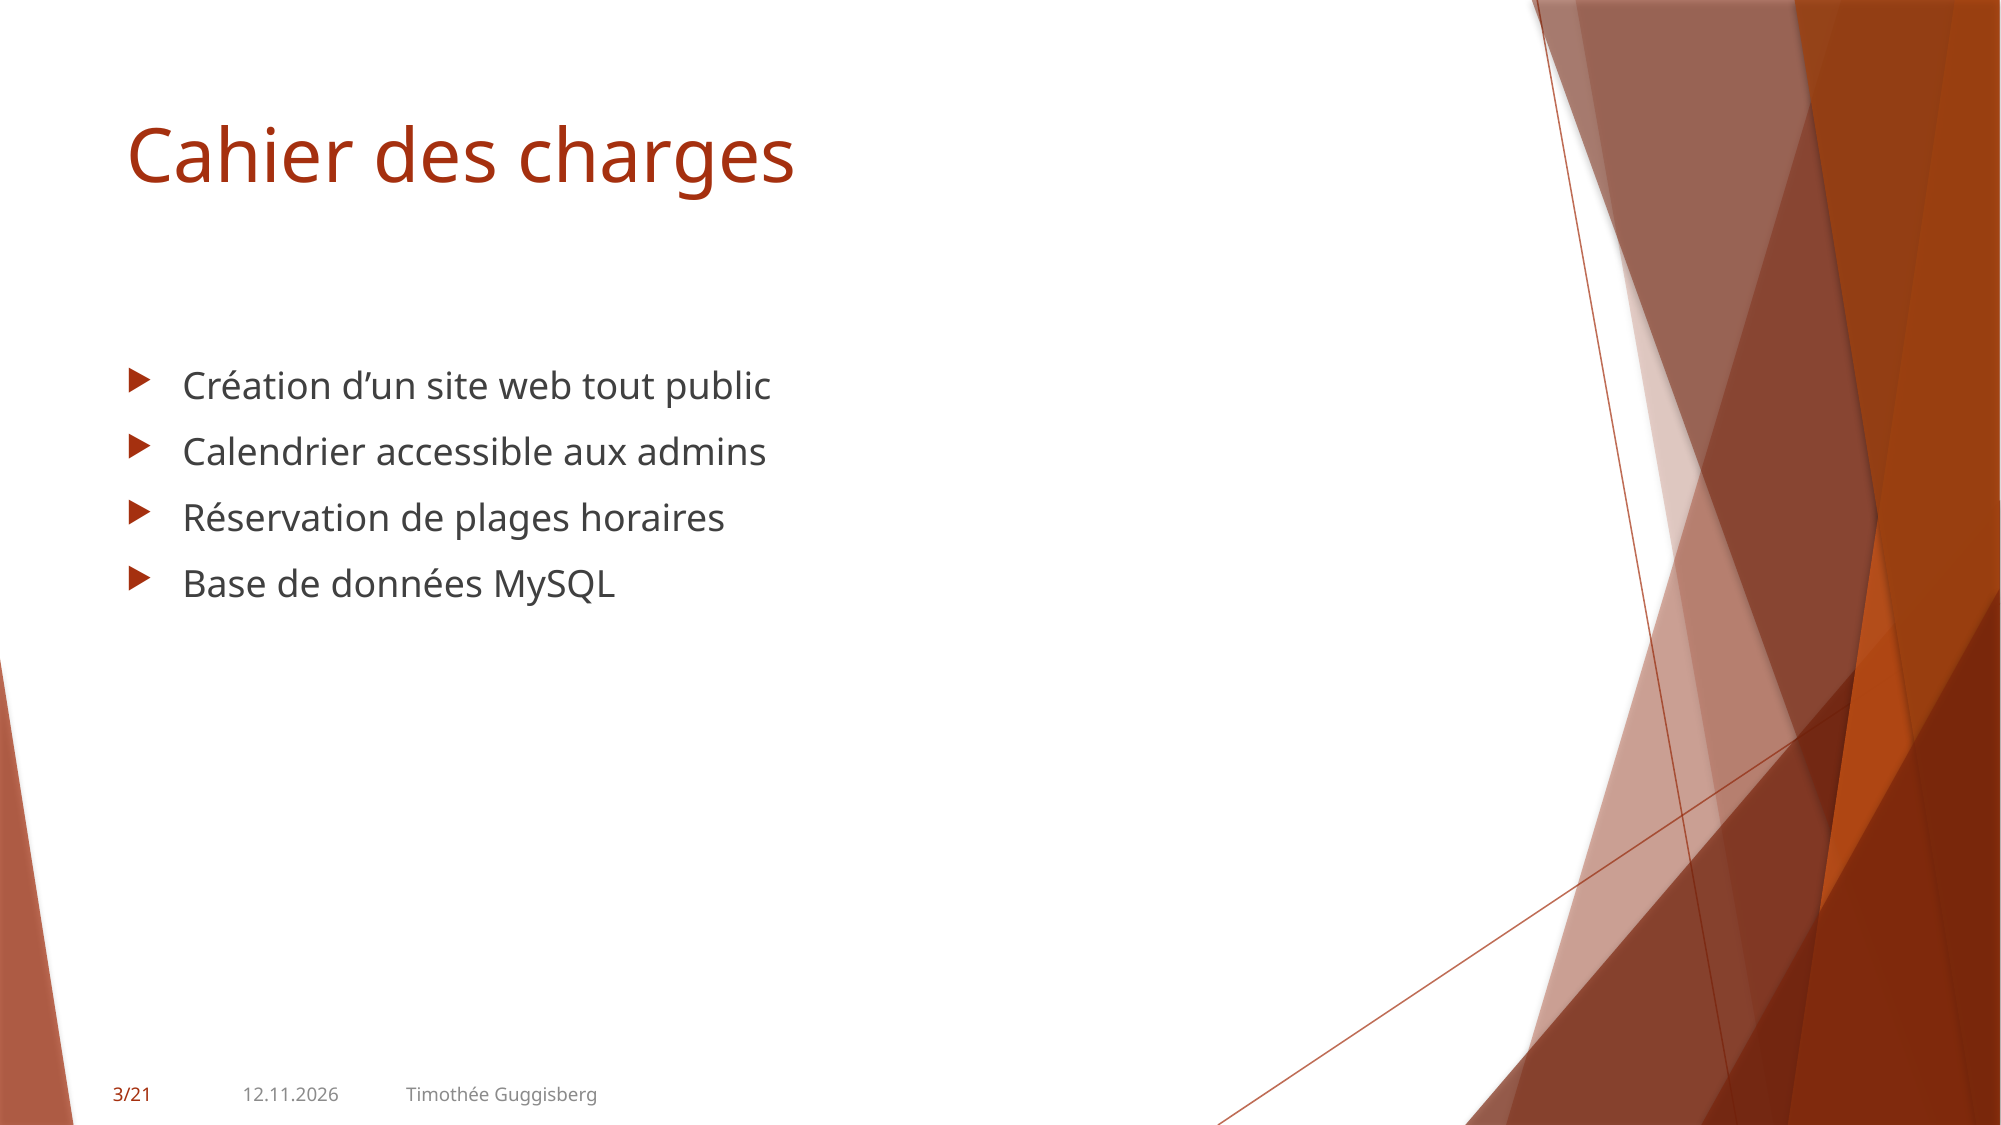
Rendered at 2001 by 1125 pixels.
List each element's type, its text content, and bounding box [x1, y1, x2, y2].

slide_number 3/21 [55, 1065, 168, 1125]
footer Timothée Guggisberg [390, 1065, 1424, 1125]
title Cahier des charges [111, 99, 1522, 317]
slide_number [204, 1065, 354, 1125]
list Création d’un site web tout public Calendrier accessible aux admins Réservation de plages horaires Base de données MySQL [111, 354, 1522, 992]
